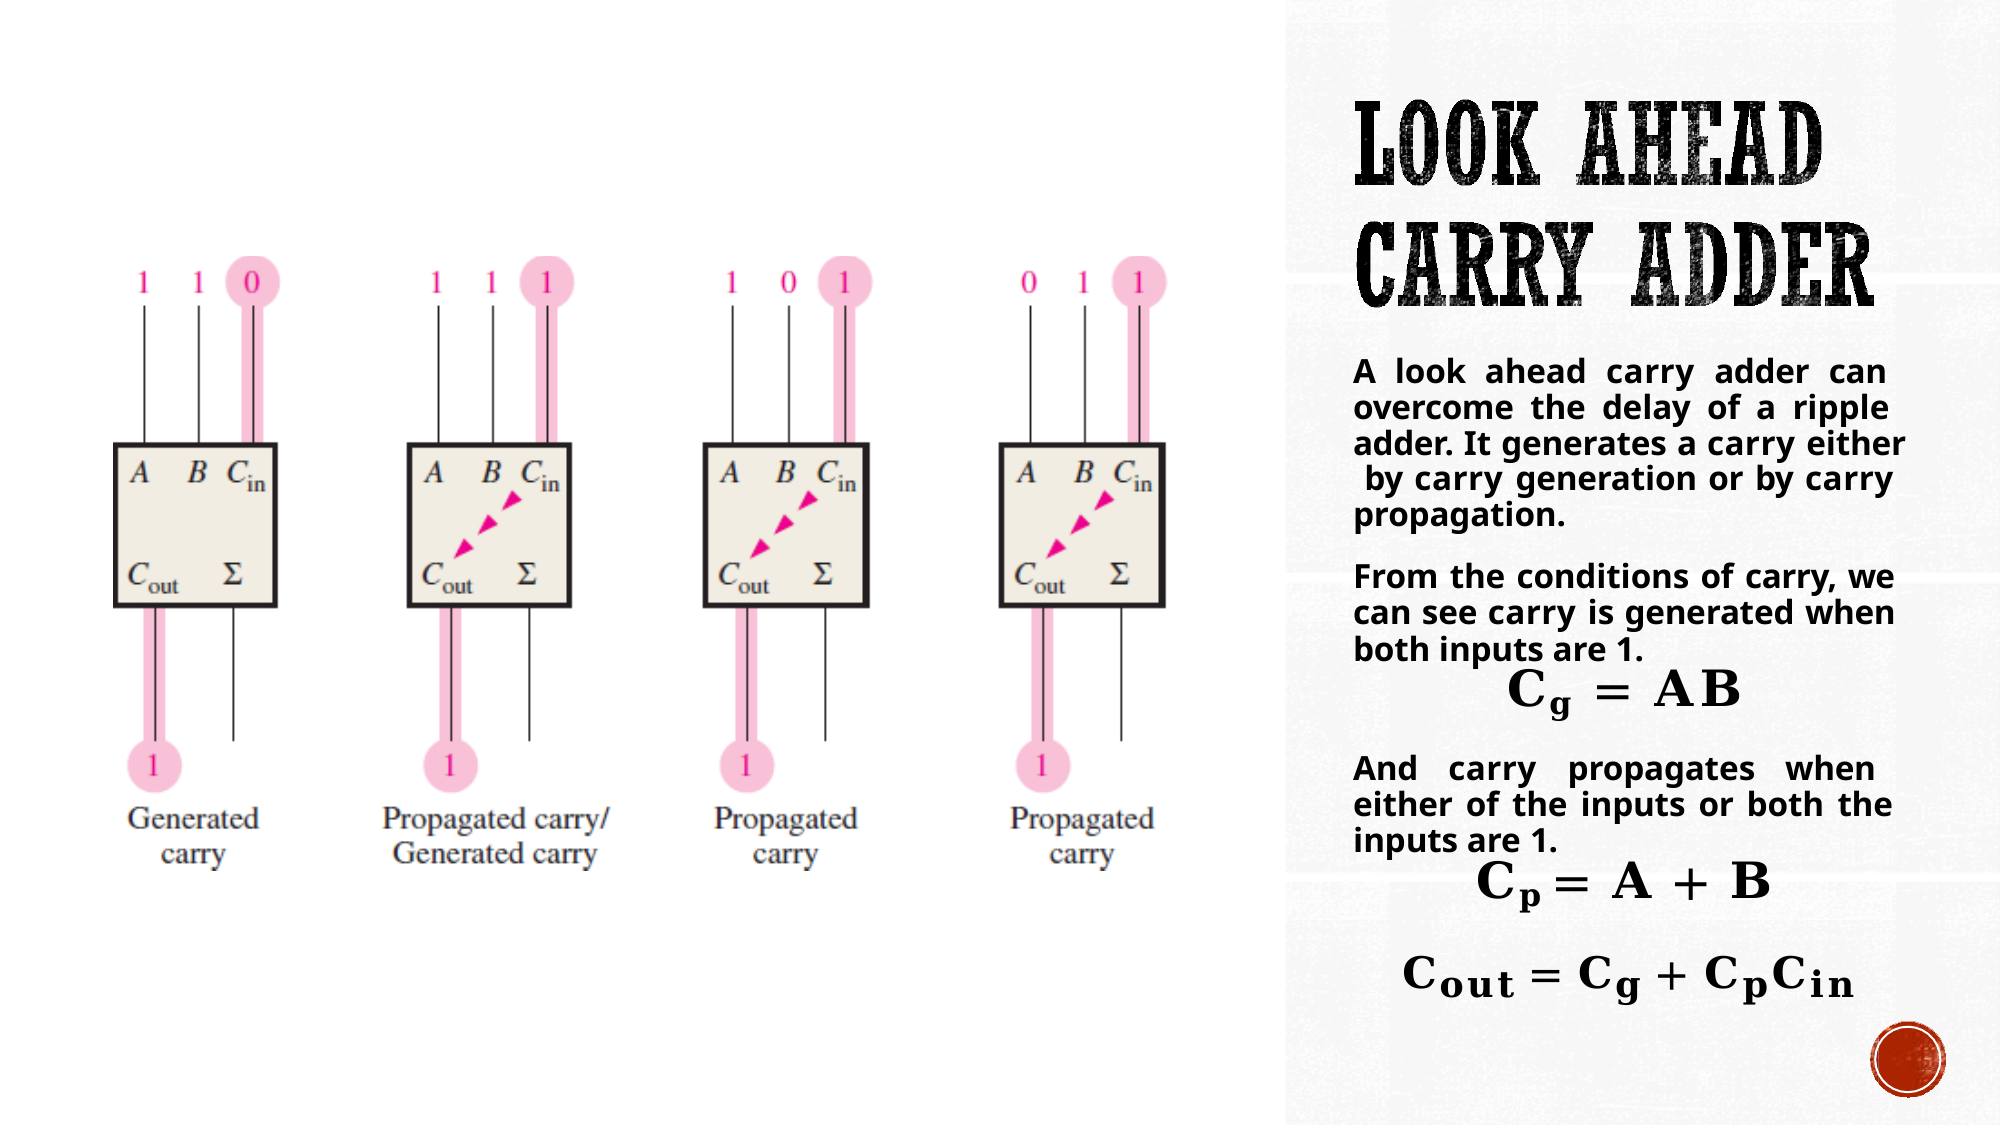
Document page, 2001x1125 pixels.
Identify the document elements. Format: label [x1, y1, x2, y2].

text_box [1285, 0, 2000, 1125]
text_box [113, 256, 1168, 871]
